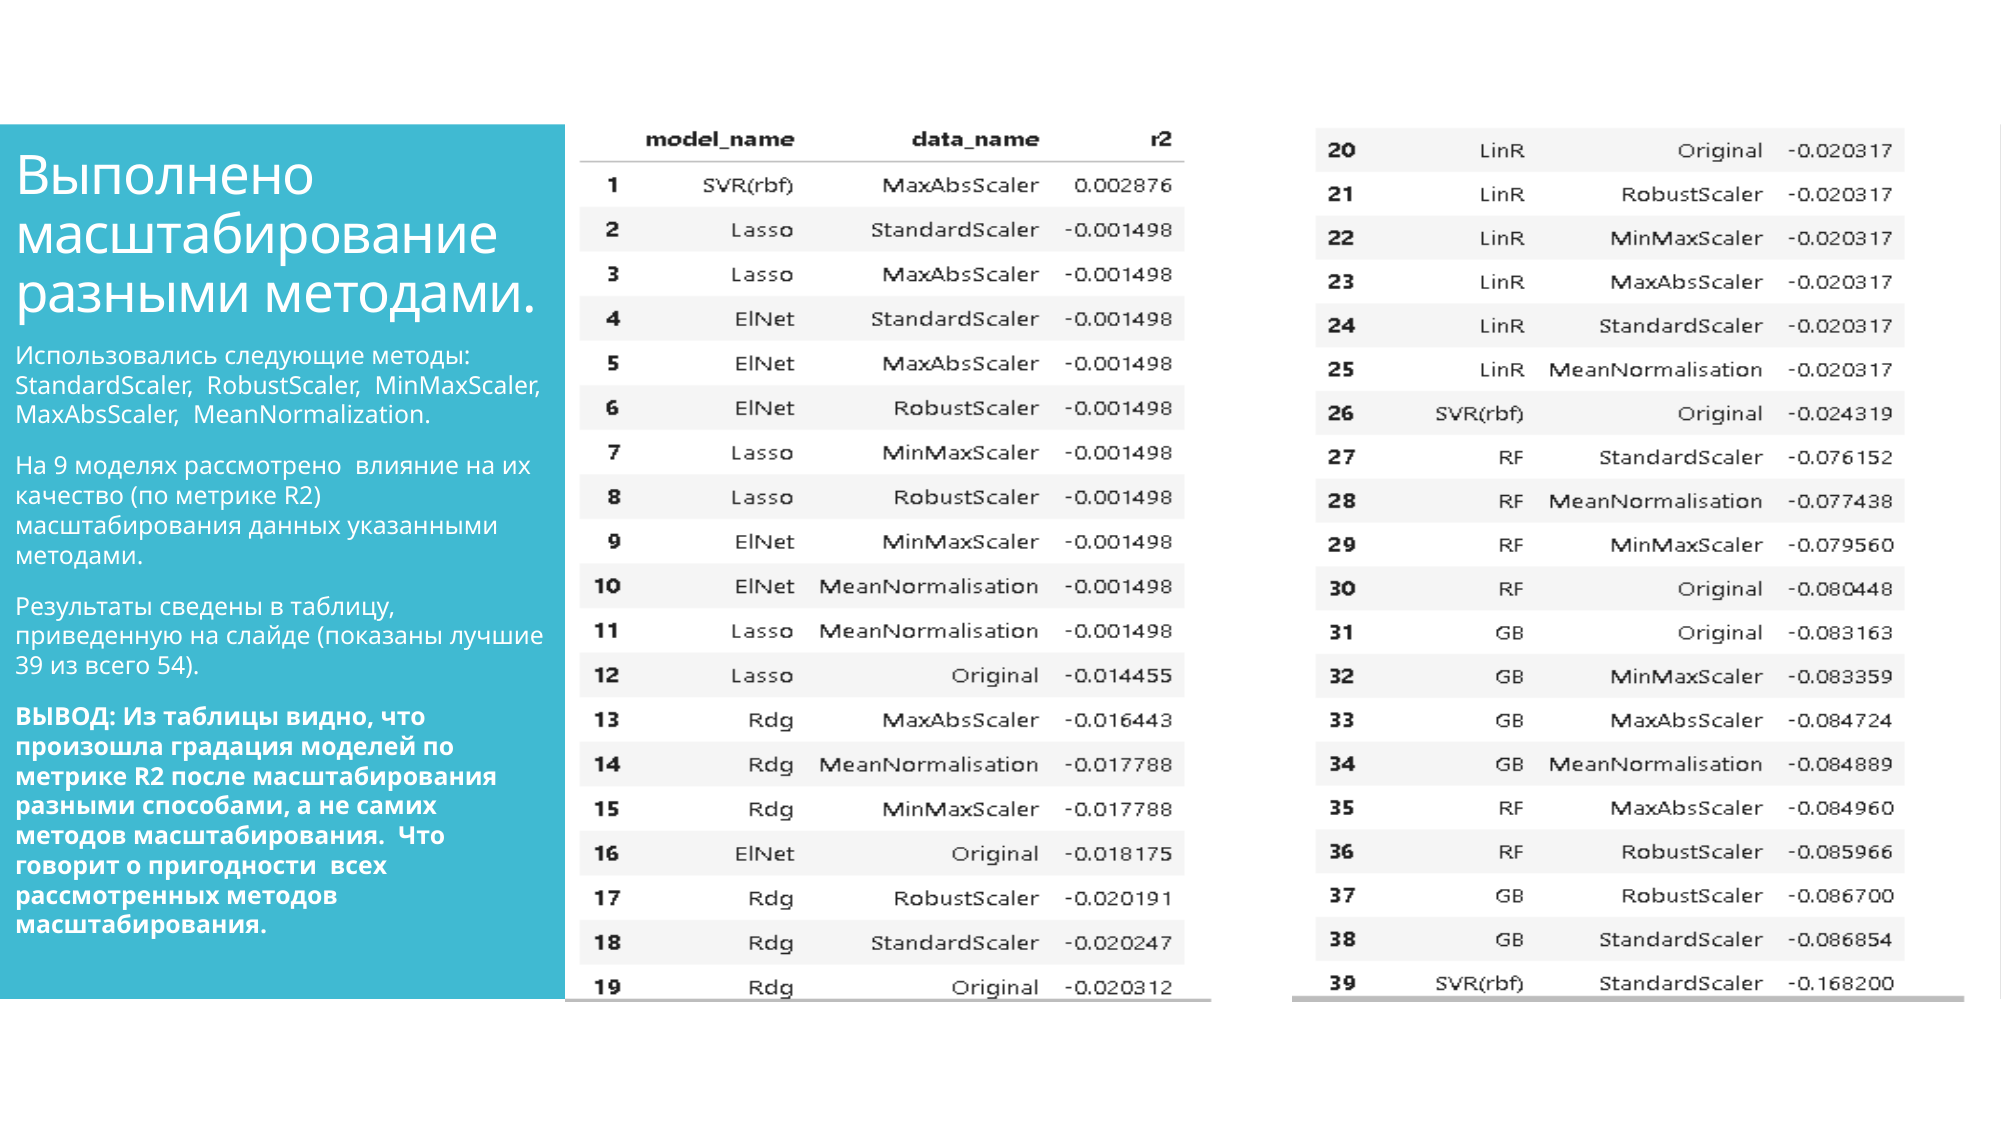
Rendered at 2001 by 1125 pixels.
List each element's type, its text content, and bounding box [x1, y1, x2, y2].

title Выполнено масштабирование разными методами. [0, 122, 565, 332]
picture [1291, 121, 2000, 1003]
list Использовались следующие методы: StandardScaler, RobustScaler, MinMaxScaler, MaxAbsScaler, MeanNormalization. На 9 моделях рассмотрено влияние на их качество (по метрике R2) масштабирования данных указанными методами. Результаты сведены в таблицу, приведенную на слайде (показаны лучшие 39 из всего 54). ВЫВОД: Из таблицы видно, что произошла градация моделей по метрике R2 после масштабирования разными способами, а не самих методов масштабирования. Что говорит о пригодности всех рассмотренных методов масштабирования. [0, 332, 565, 955]
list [565, 121, 1291, 1003]
